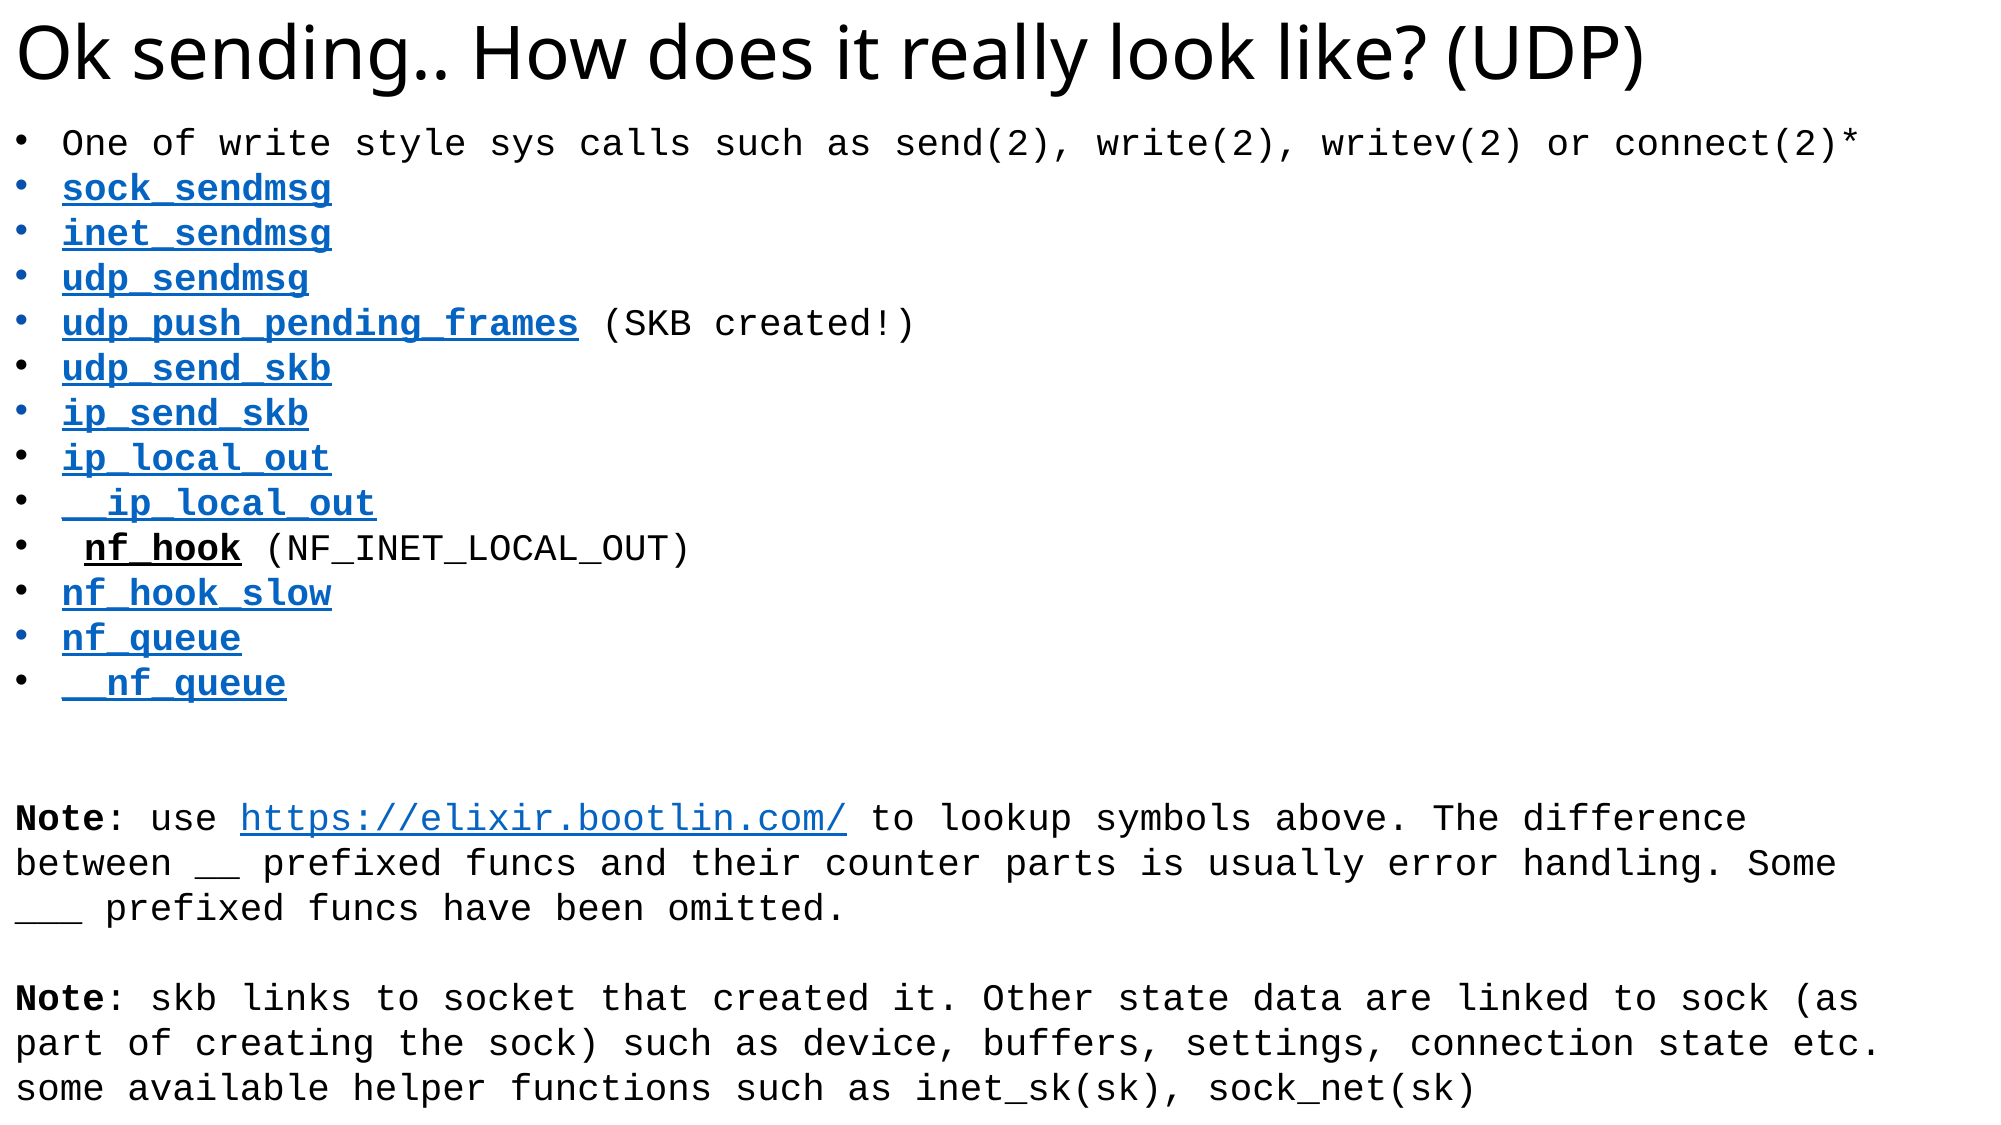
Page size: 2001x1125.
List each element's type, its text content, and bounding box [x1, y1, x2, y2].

title Ok sending.. How does it really look like? (UDP) [0, 0, 1725, 110]
text_box One of write style sys calls such as send(2), write(2), writev(2) or connect(2)* sock_sendmsg inet_sendmsg udp_sendmsg udp_push_pending_frames (SKB created!) udp_send_skb ip_send_skb ip_local_out __ip_local_out nf_hook (NF_INET_LOCAL_OUT) nf_hook_slow nf_queue __nf_queue Note: use https://elixir.bootlin.com/ to lookup symbols above. The difference between __ prefixed funcs and their counter parts is usually error handling. Some ___ prefixed funcs have been omitted. Note: skb links to socket that created it. Other state data are linked to sock (as part of creating the sock) such as device, buffers, settings, connection state etc. some available helper functions such as inet_sk(sk), sock_net(sk) [0, 110, 1939, 1115]
